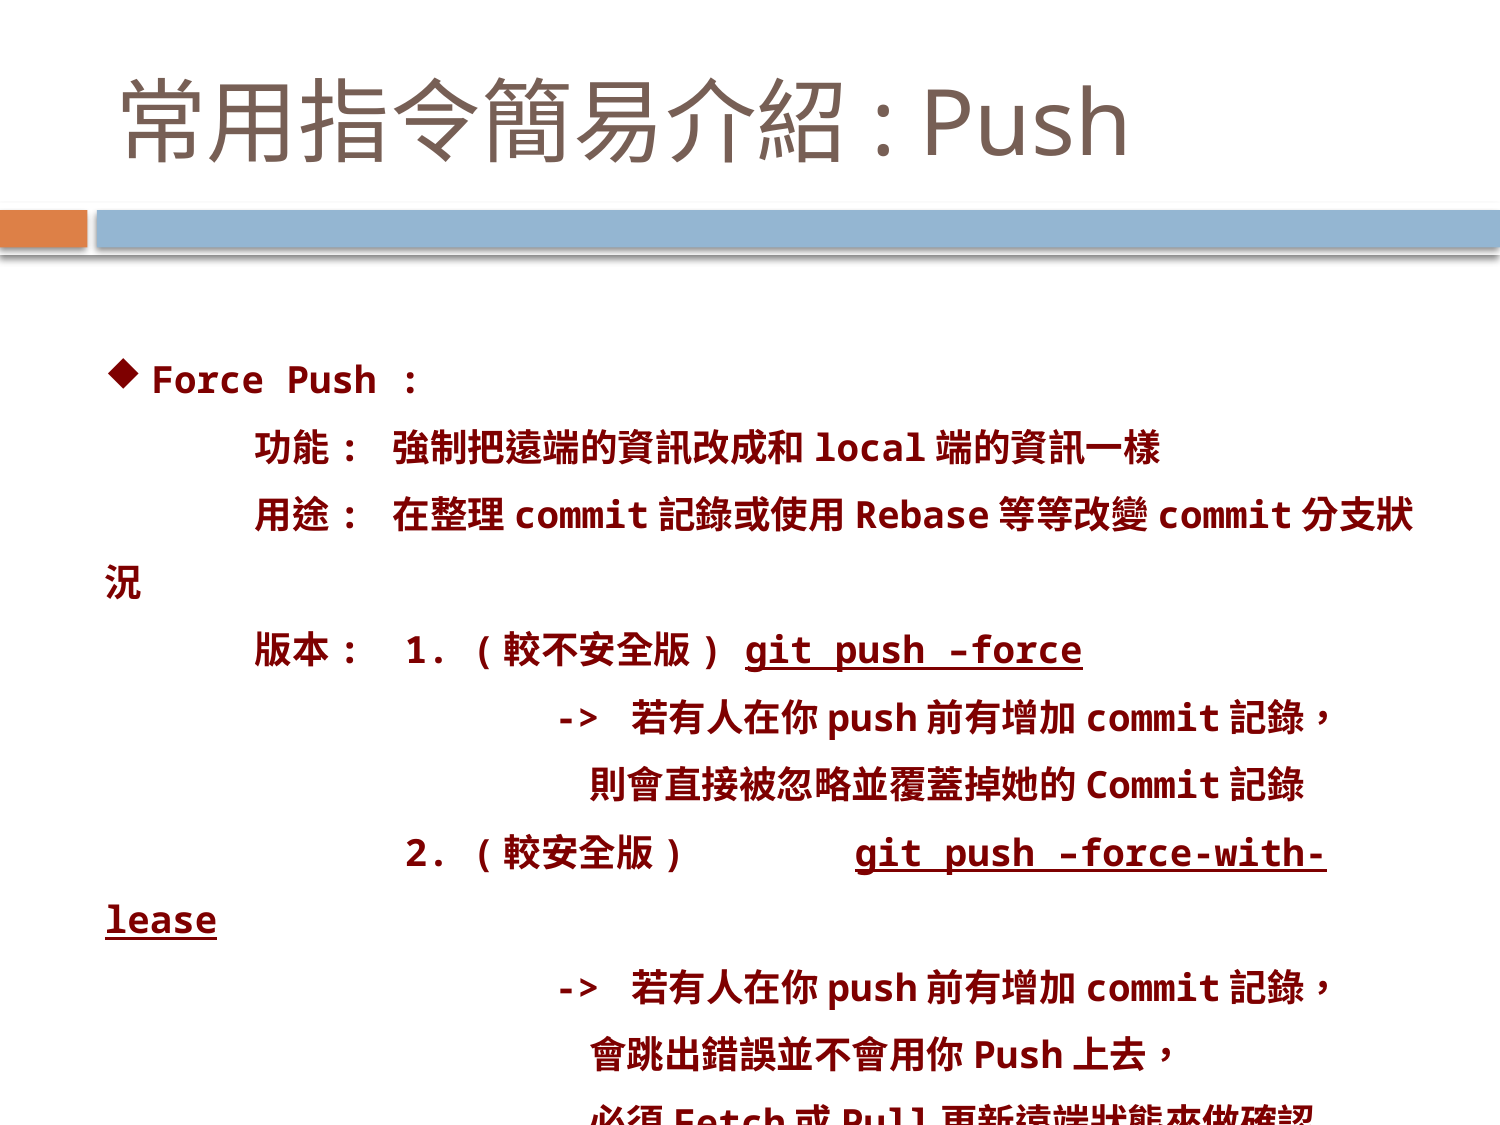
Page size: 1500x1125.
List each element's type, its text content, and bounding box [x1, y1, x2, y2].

title 常用指令簡易介紹: Push [100, 37, 1438, 200]
text_box Force Push : 功能: 強制把遠端的資訊改成和local端的資訊一樣 用途: 在整理commit記錄或使用Rebase等等改變commit分支狀況 版本: 1. (較不安全版) git push –force -> 若有人在你push前有增加commit記錄， 則會直接被忽略並覆蓋掉她的Commit記錄 2. (較安全版) git push –force-with-lease -> 若有人在你push前有增加commit記錄， 會跳出錯誤並不會用你Push上去， 必須Fetch或Pull更新遠端狀態來做確認 [90, 326, 1449, 1125]
